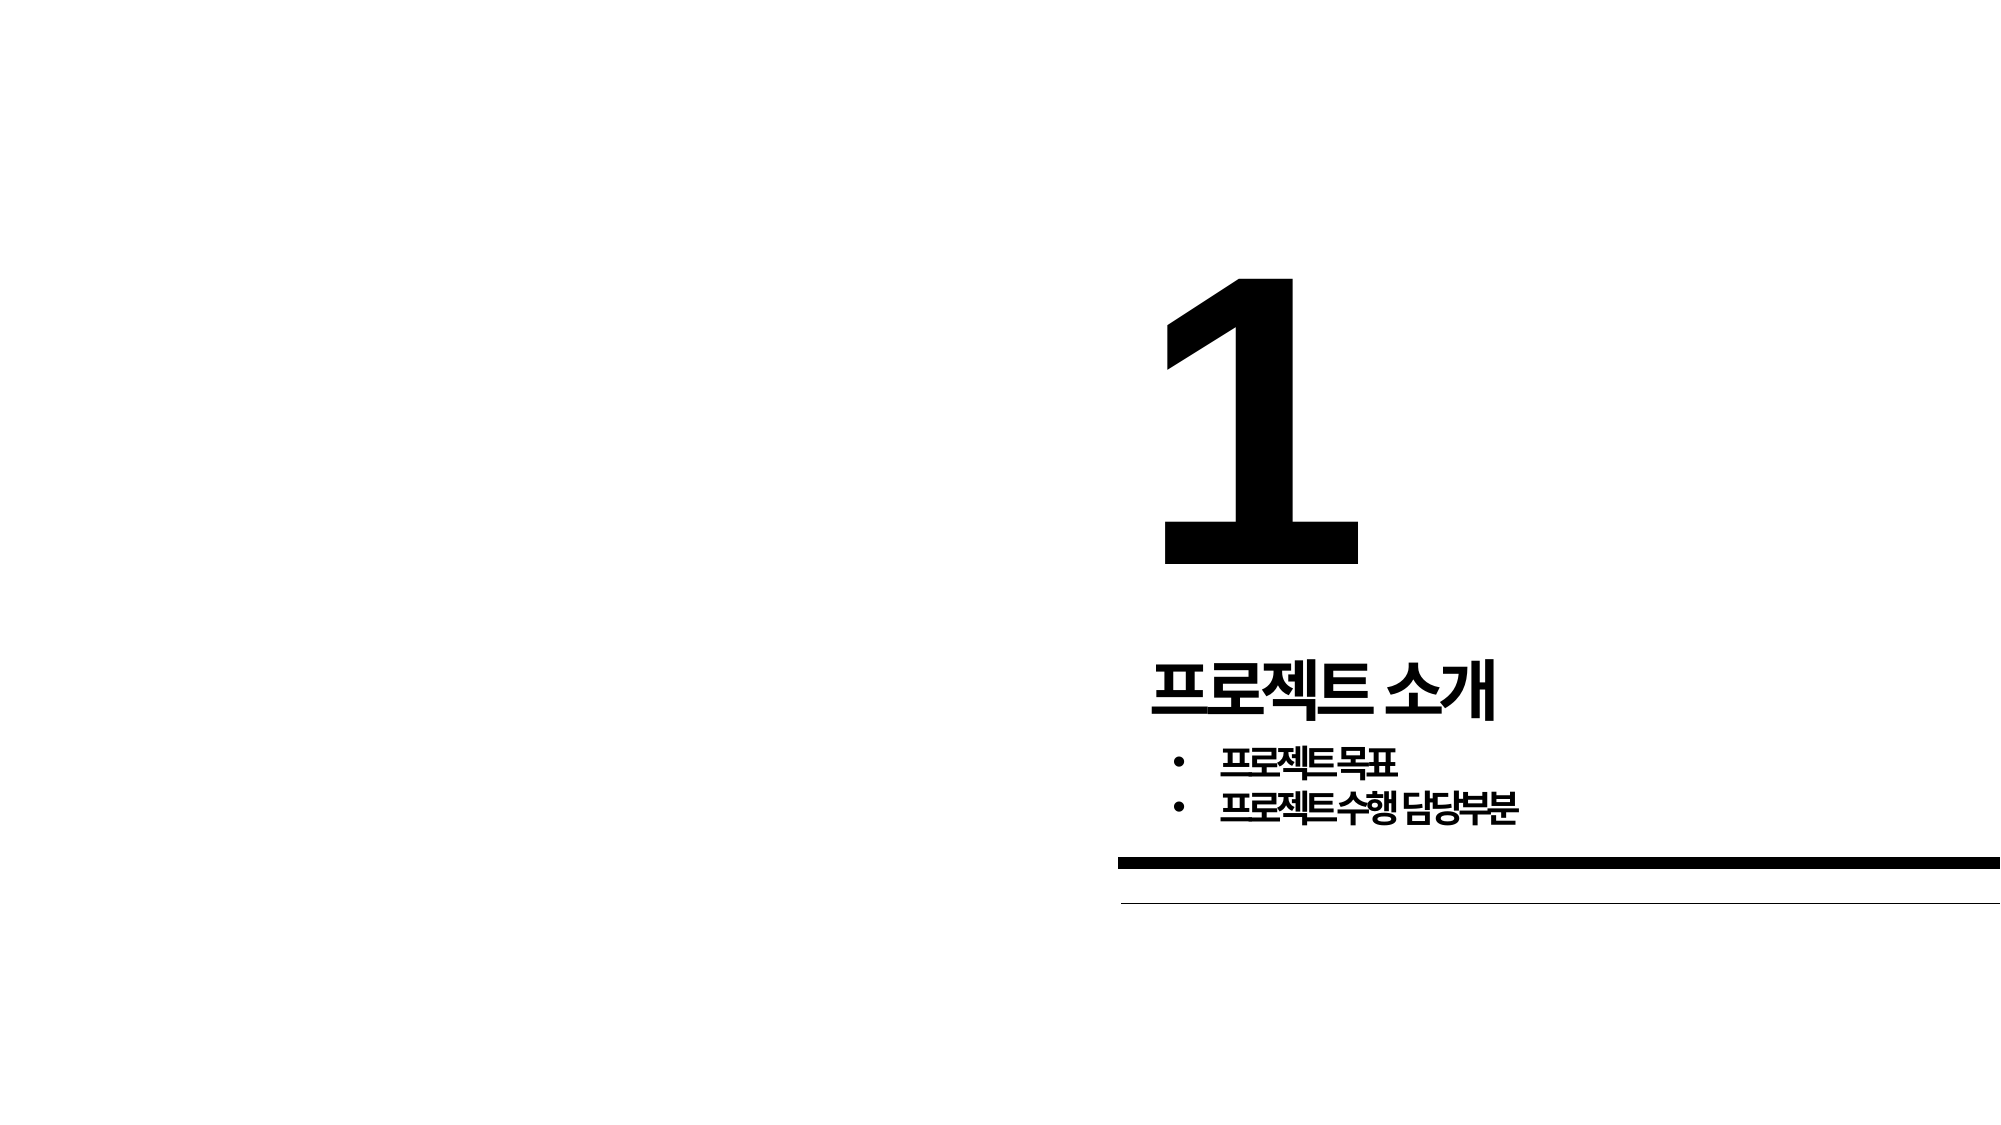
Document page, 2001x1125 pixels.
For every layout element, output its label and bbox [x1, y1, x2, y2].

text_box [1117, 142, 2000, 862]
text_box [1117, 864, 2000, 880]
